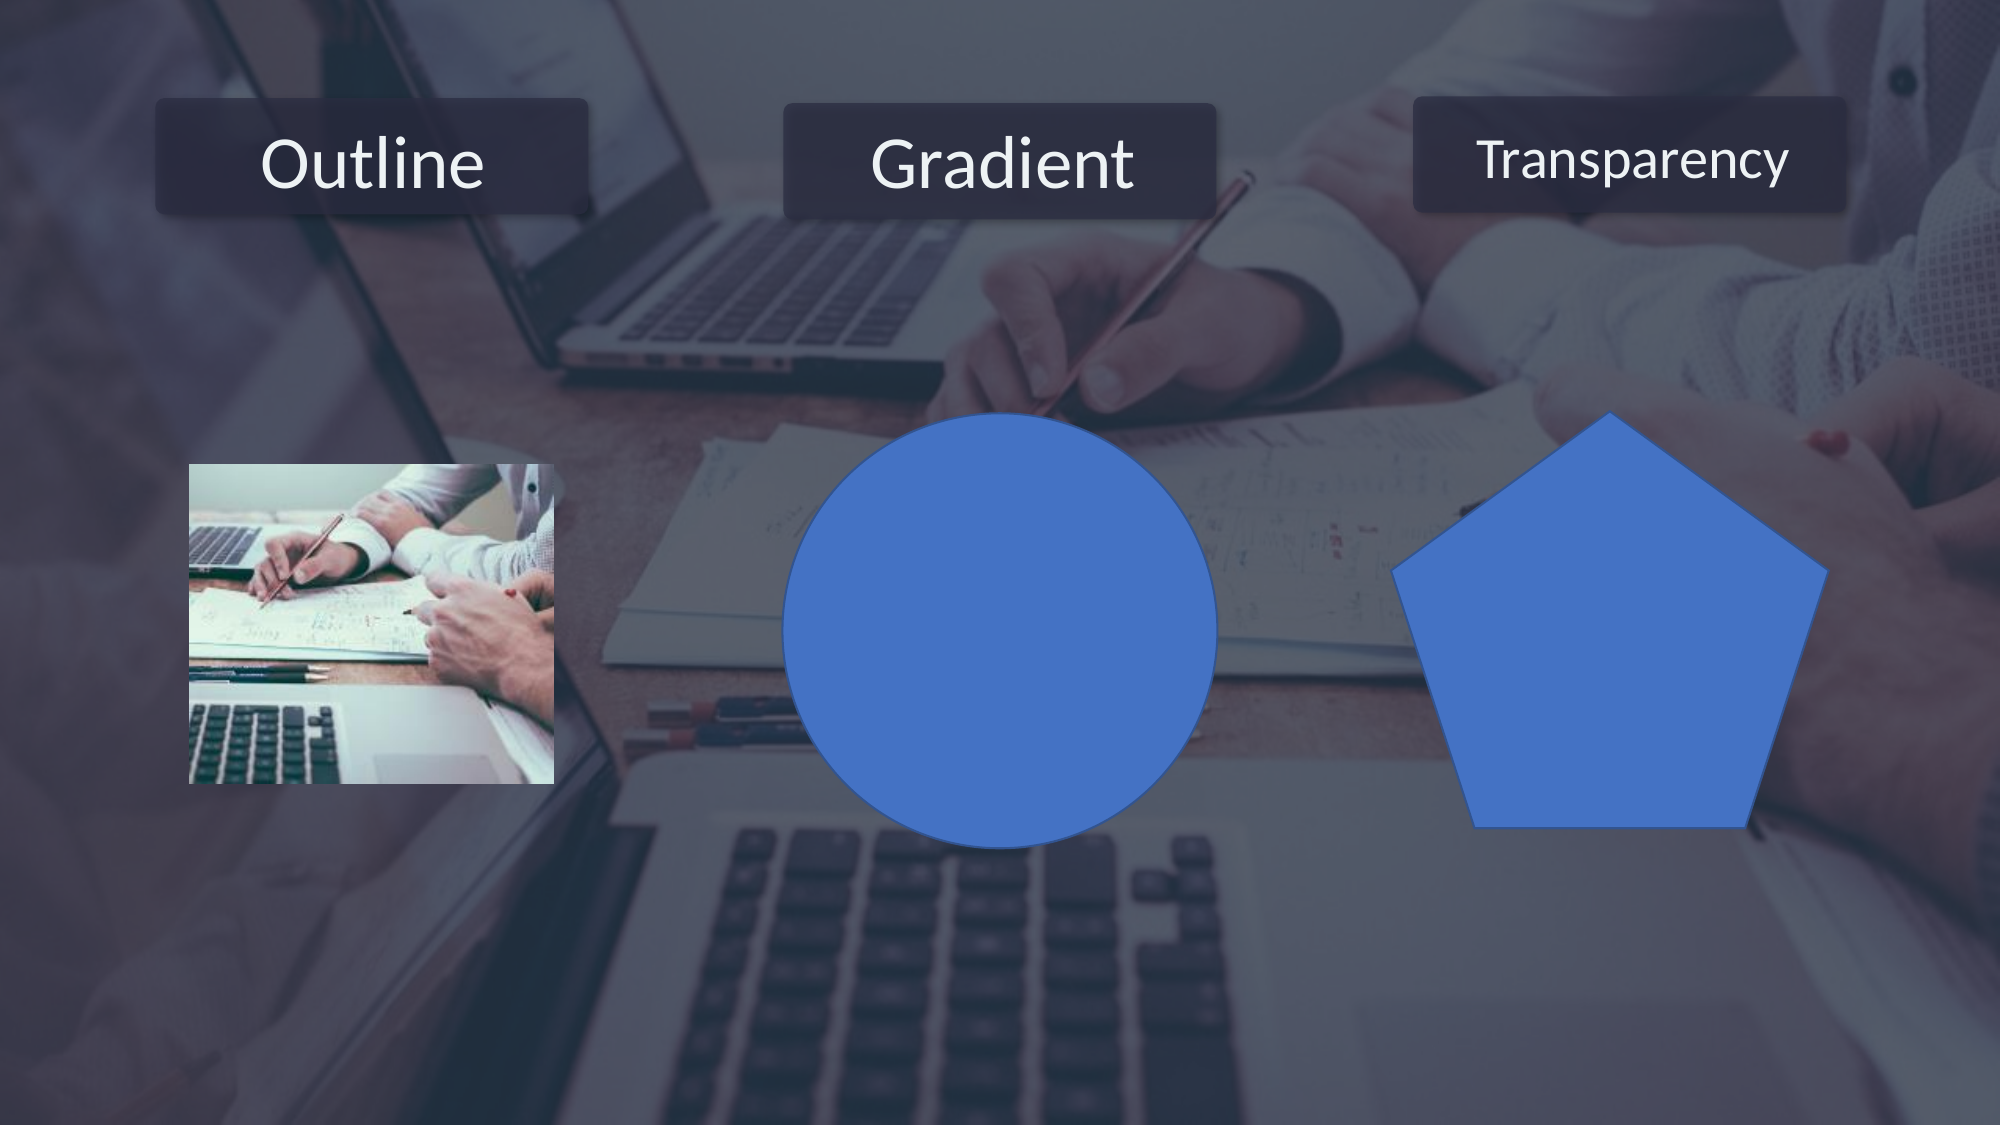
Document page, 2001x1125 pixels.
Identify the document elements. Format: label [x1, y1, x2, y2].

text_box [155, 98, 589, 215]
picture [189, 464, 554, 784]
text_box [1413, 96, 1847, 213]
text_box [0, 0, 2000, 1125]
text_box [783, 103, 1217, 220]
